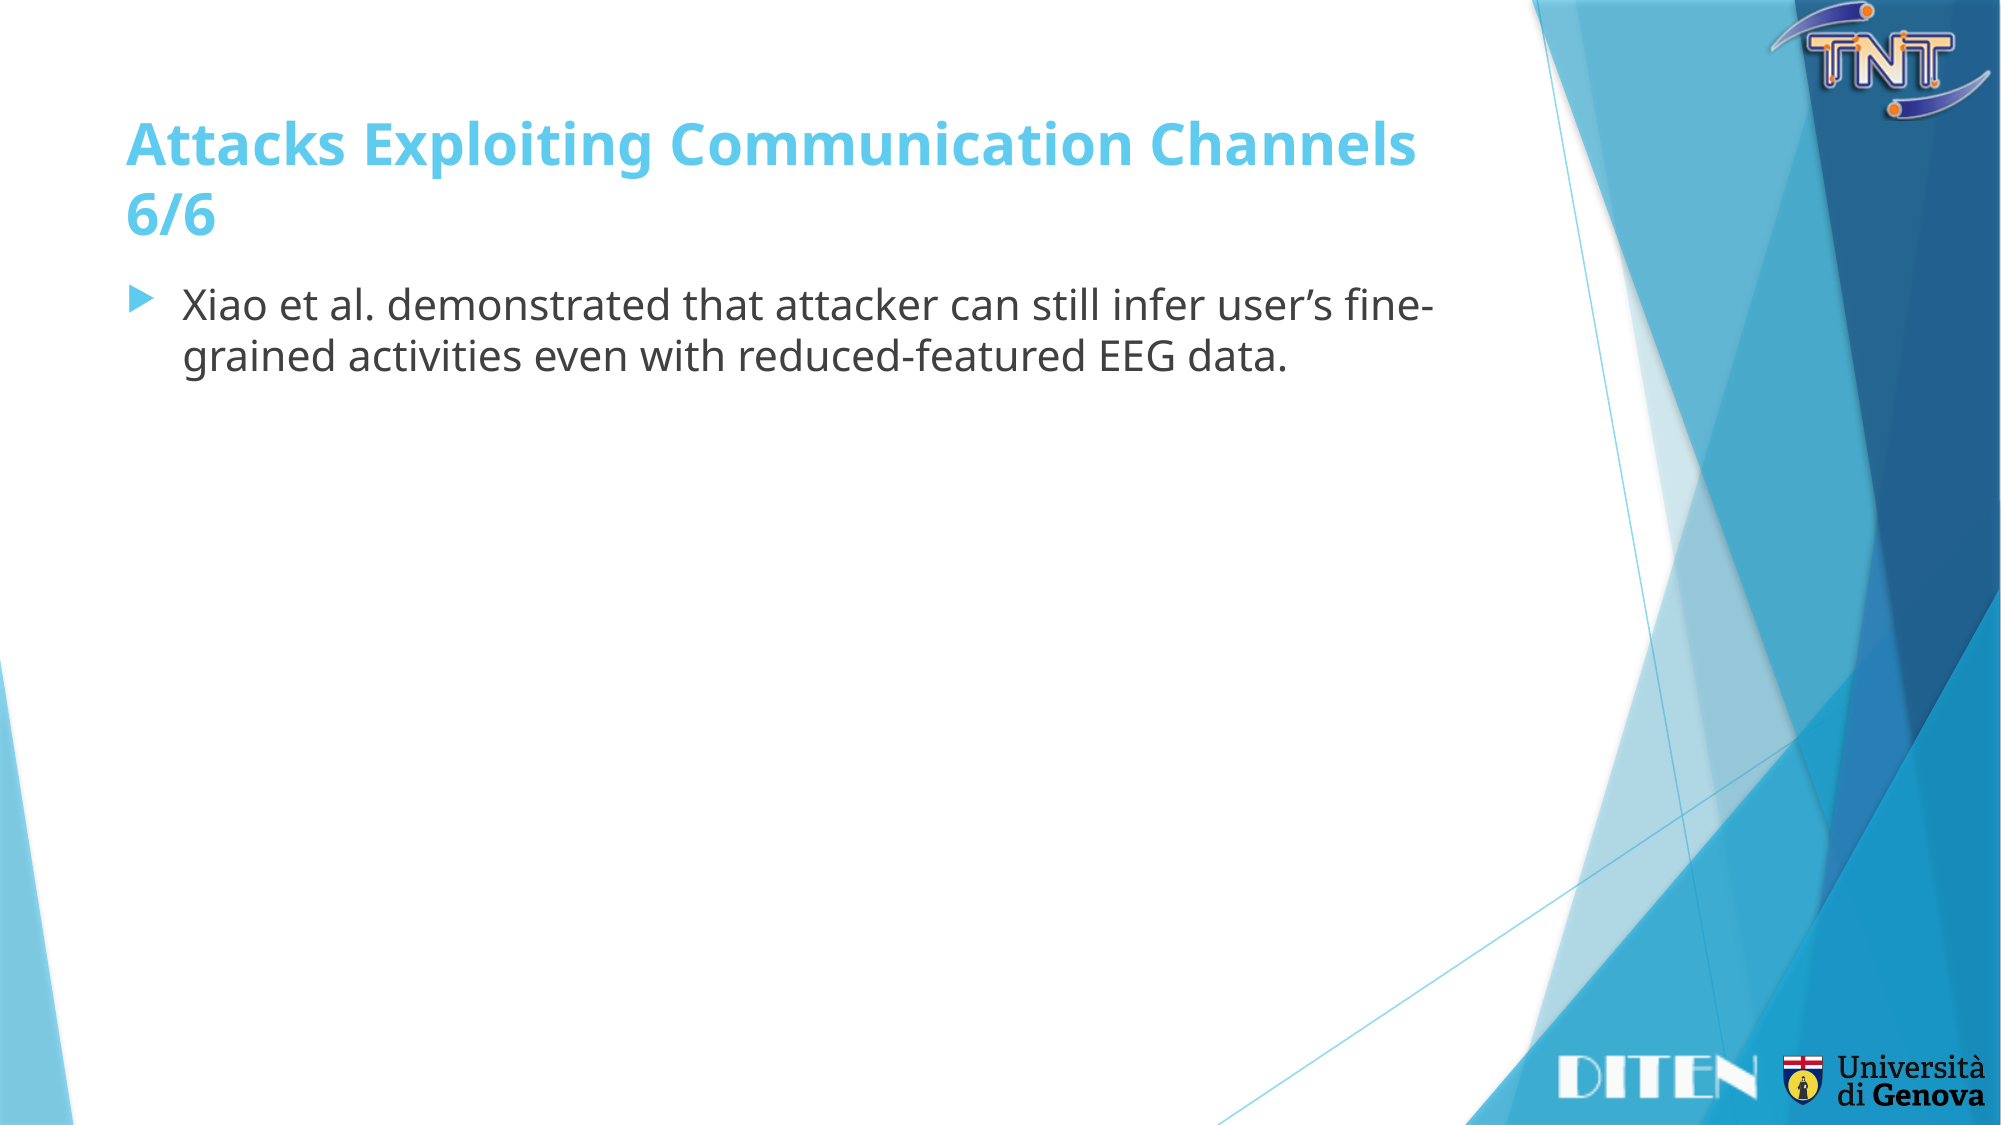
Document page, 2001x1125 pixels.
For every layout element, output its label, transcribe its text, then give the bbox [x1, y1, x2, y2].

picture [1759, 0, 1994, 121]
title Attacks Exploiting Communication Channels 6/6 [111, 99, 1522, 220]
list Xiao et al. demonstrated that attacker can still infer user’s fine-grained activities even with reduced-featured EEG data. [111, 270, 1522, 992]
picture [1557, 1050, 1985, 1110]
